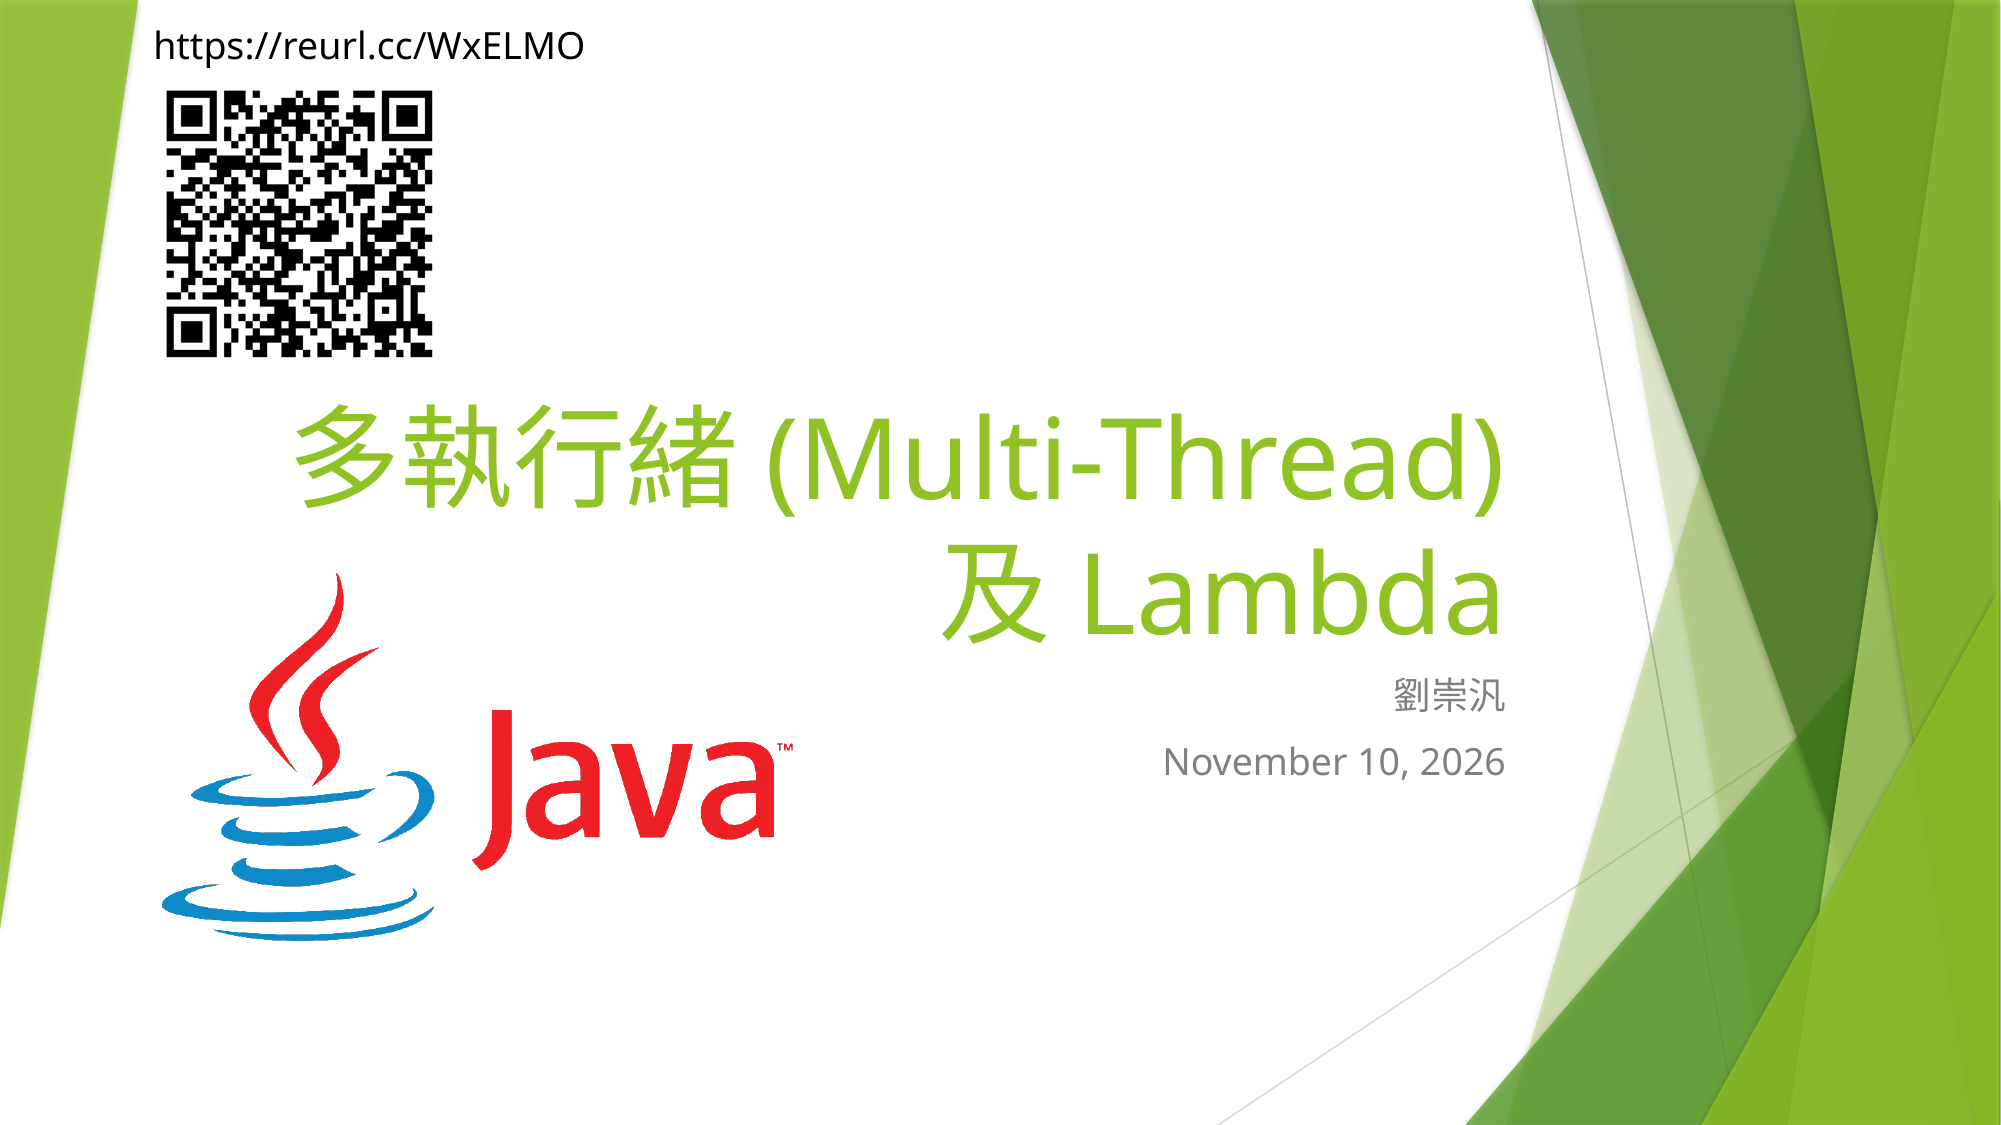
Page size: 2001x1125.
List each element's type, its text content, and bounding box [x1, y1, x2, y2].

title 多執行緒(Multi-Thread) 及Lambda [247, 394, 1522, 664]
picture [135, 563, 818, 946]
subtitle 劉崇汎 113年6月17日星期一 [823, 664, 1522, 845]
text_box https://reurl.cc/WxELMO [138, 14, 601, 75]
picture [149, 74, 449, 374]
